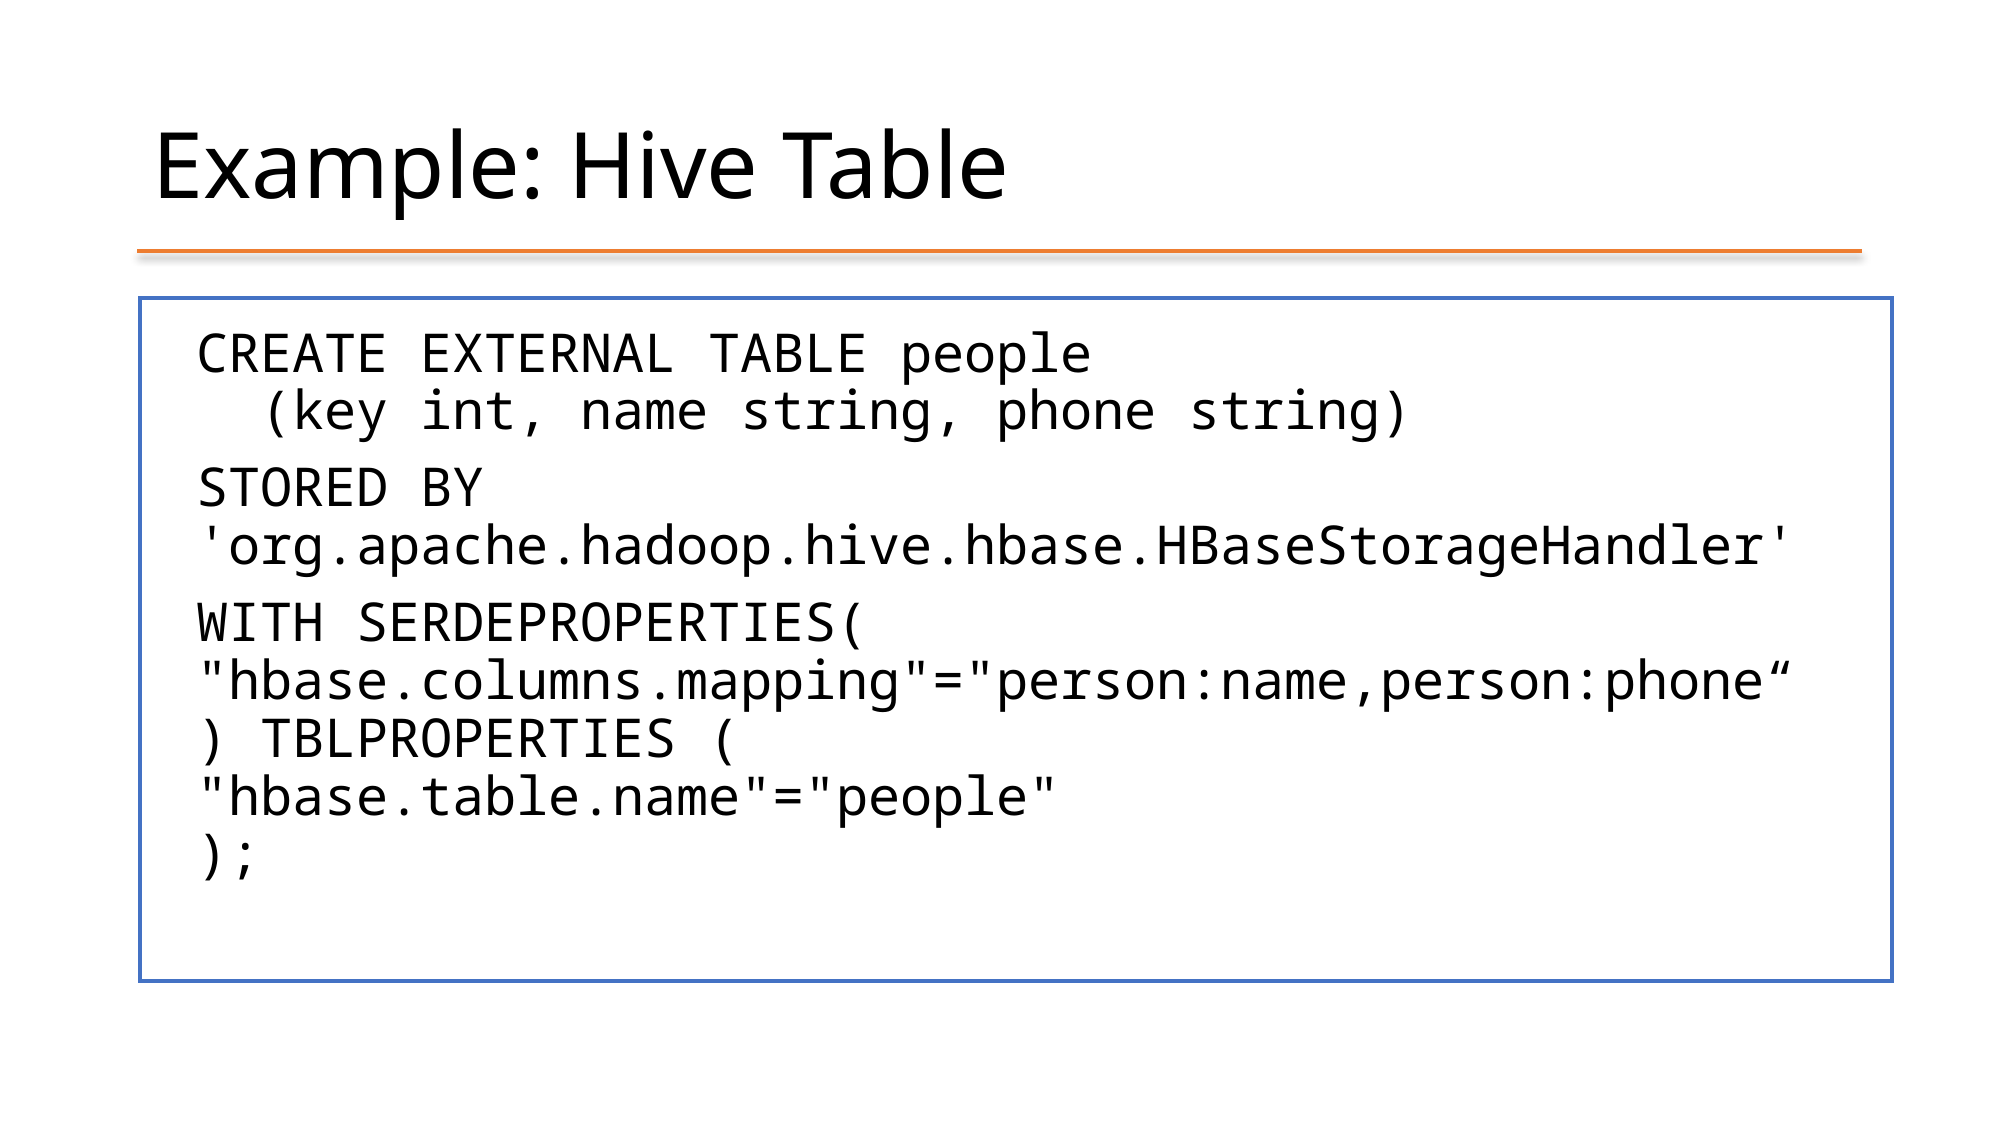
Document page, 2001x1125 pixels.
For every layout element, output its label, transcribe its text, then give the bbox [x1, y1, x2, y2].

title Example: Hive Table [137, 59, 1863, 278]
text_box [139, 297, 1892, 982]
